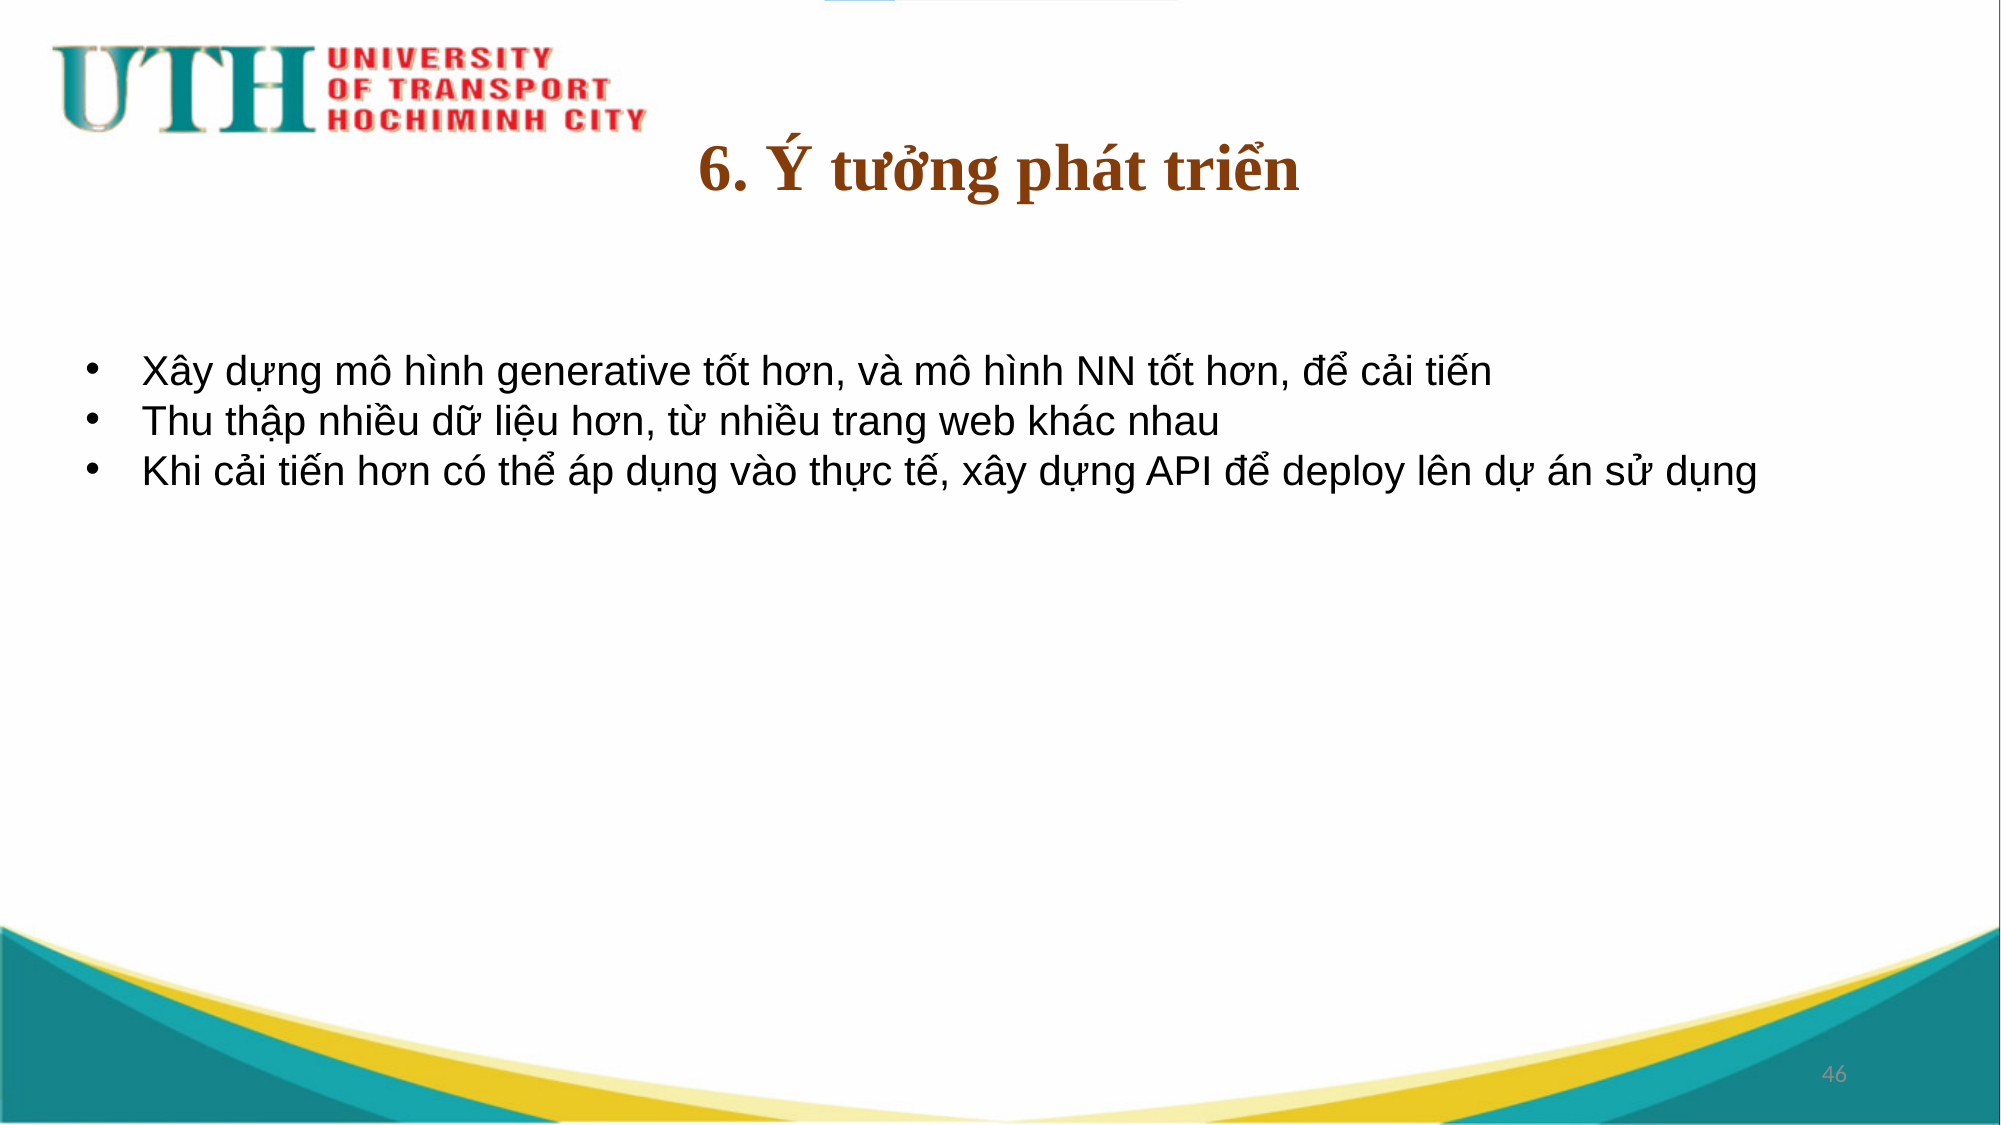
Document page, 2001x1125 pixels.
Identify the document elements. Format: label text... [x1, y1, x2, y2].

slide_number 46 [1412, 1042, 1863, 1103]
picture [0, 0, 2001, 1125]
text_box Xây dựng mô hình generative tốt hơn, và mô hình NN tốt hơn, để cải tiến Thu thập nhiều dữ liệu hơn, từ nhiều trang web khác nhau Khi cải tiến hơn có thể áp dụng vào thực tế, xây dựng API để deploy lên dự án sử dụng [70, 335, 1926, 501]
title 6. Ý tưởng phát triển [137, 59, 1863, 278]
